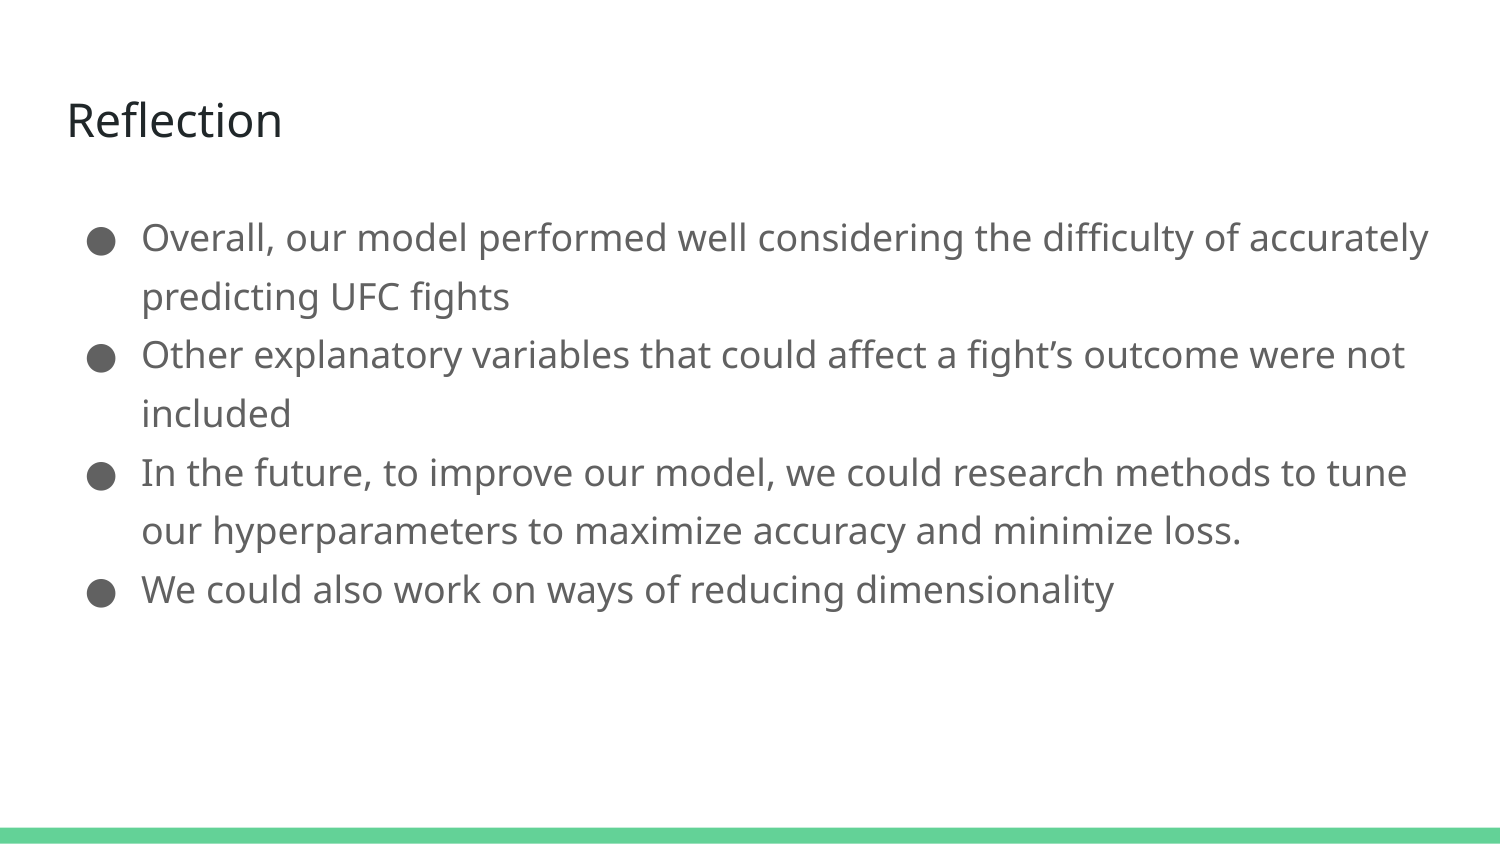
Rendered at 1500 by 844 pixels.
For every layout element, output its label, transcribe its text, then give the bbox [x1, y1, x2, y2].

title Reflection [51, 72, 1449, 167]
list Overall, our model performed well considering the difficulty of accurately predicting UFC fights Other explanatory variables that could affect a fight’s outcome were not included In the future, to improve our model, we could research methods to tune our hyperparameters to maximize accuracy and minimize loss. We could also work on ways of reducing dimensionality [51, 189, 1449, 750]
